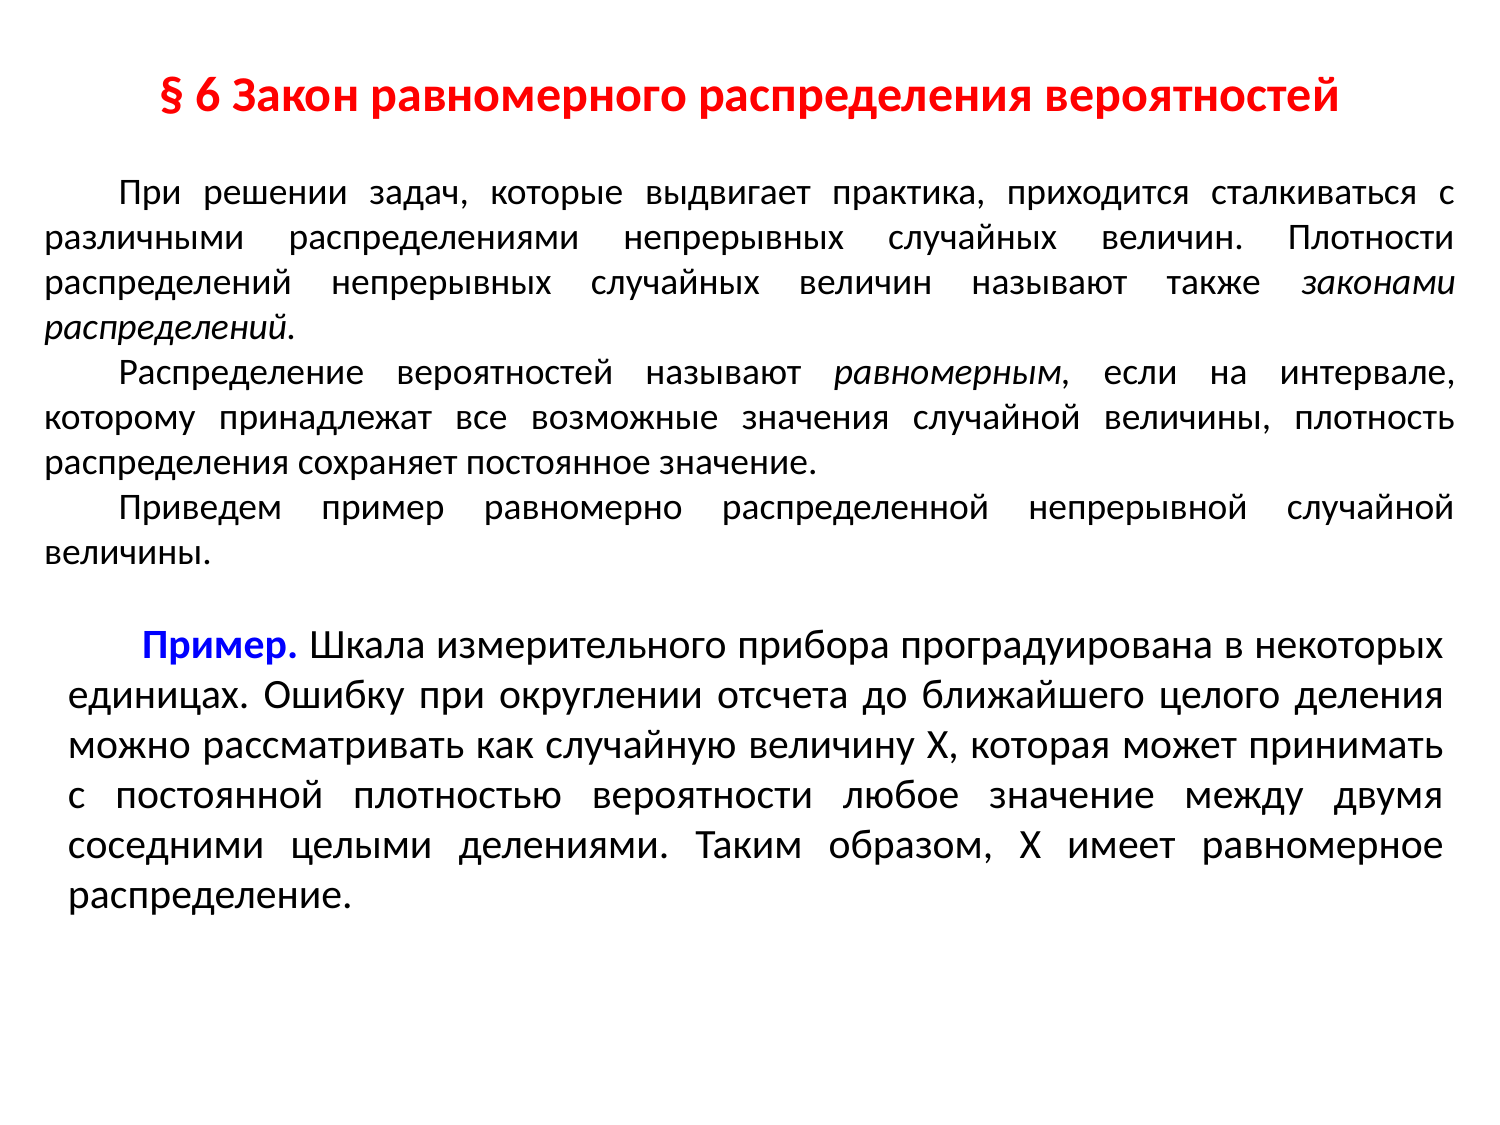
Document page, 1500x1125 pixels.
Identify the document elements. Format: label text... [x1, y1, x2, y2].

text_box § 6 Закон равномерного распределения вероятностей При решении задач, которые выдвигает практика, приходится сталкиваться с различными распределениями непрерывных случайных величин. Плотности распределений непрерывных случайных величин называют также законами распределений. Распределение вероятностей называют равномерным, если на интервале, которому принадлежат все возможные значения случайной величины, плотность распределения сохраняет постоянное значение. Приведем пример равномерно распределенной непрерывной случайной величины. [29, 54, 1471, 625]
text_box Пример. Шкала измерительного прибора проградуирована в некоторых единицах. Ошибку при округлении отсчета до ближайшего целого деления можно рассматривать как случайную величину X, которая может принимать с постоянной плотностью вероятности любое значение между двумя соседними целыми делениями. Таким образом, X имеет равномерное распределение. [53, 609, 1459, 925]
